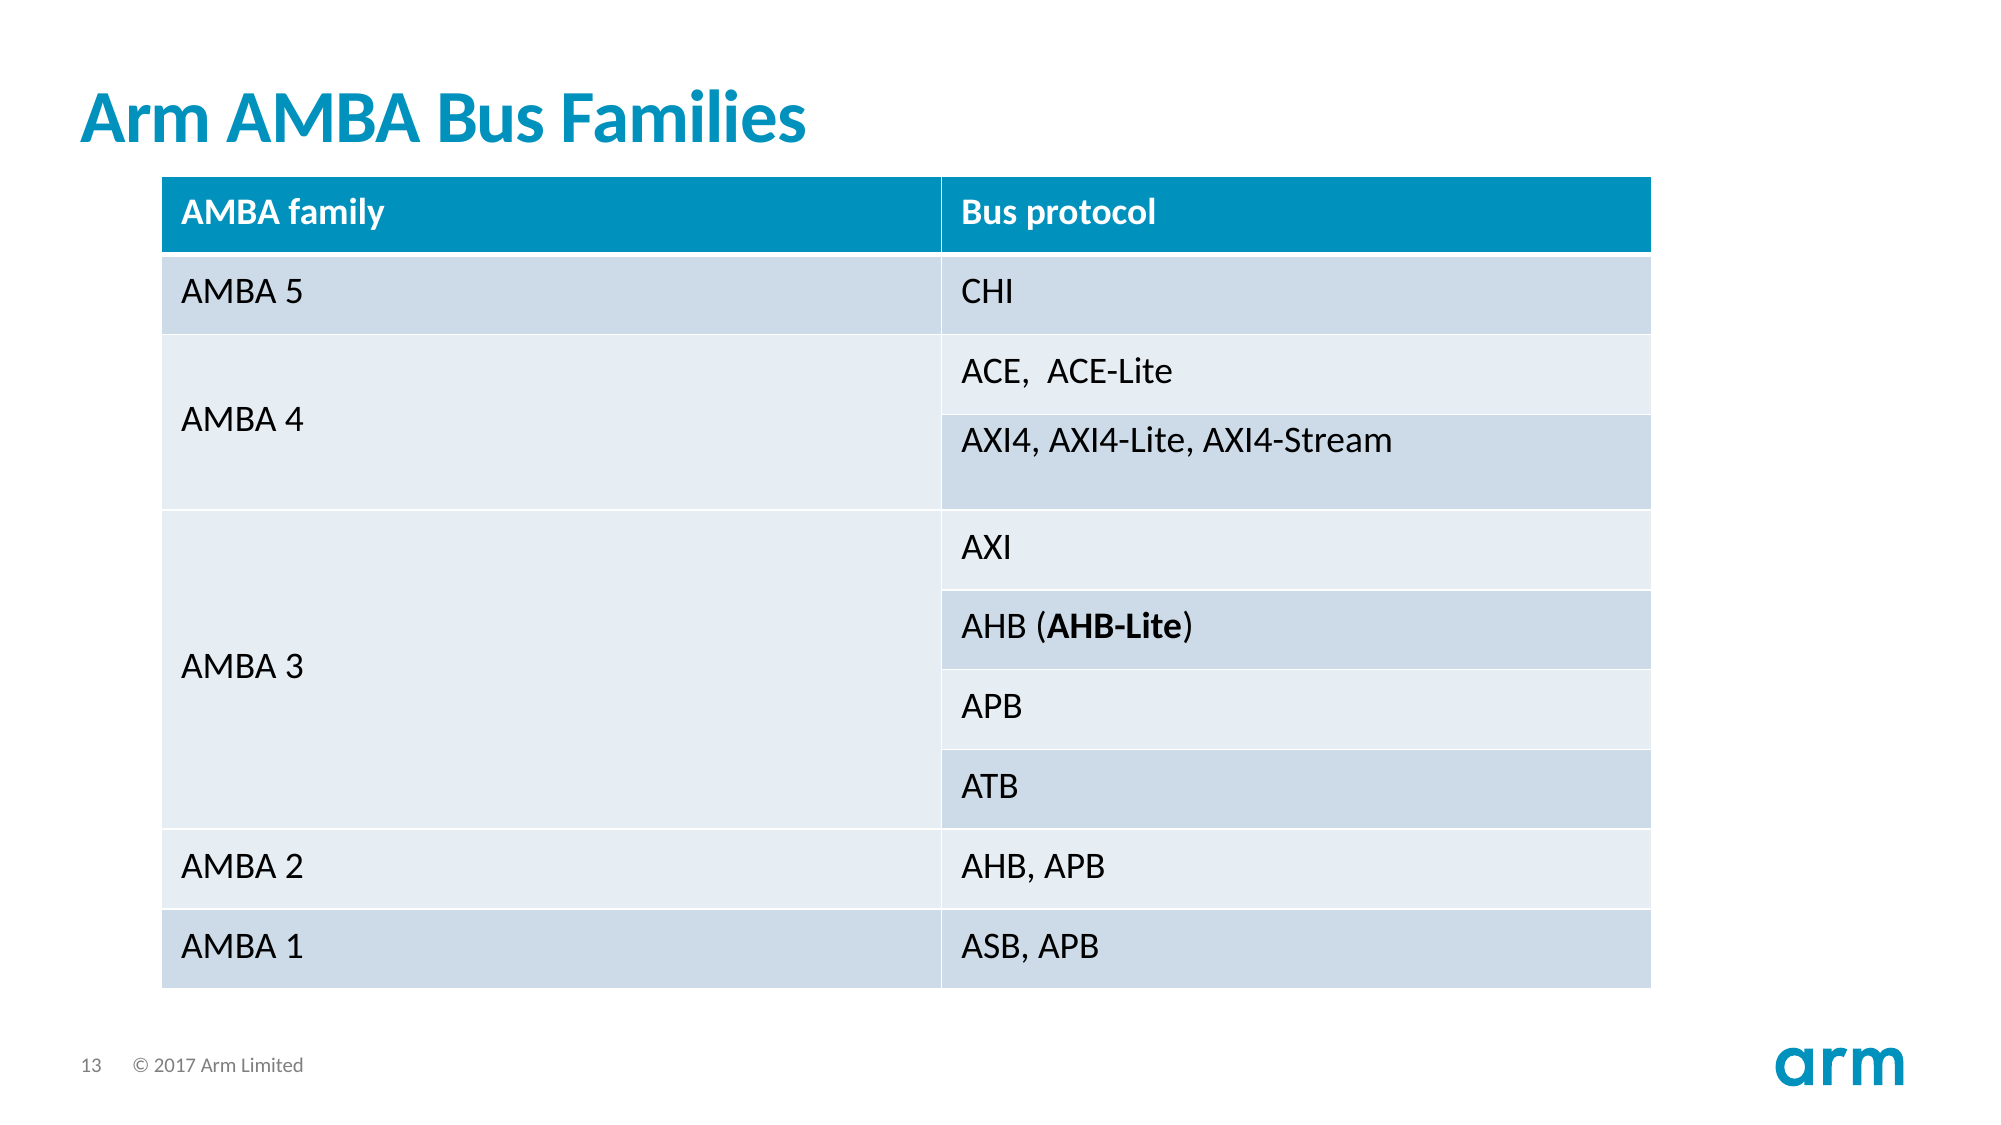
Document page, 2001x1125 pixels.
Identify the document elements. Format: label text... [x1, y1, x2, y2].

table_cell ACE, ACE-Lite [942, 335, 1651, 414]
title Arm AMBA Bus Families [80, 48, 1915, 158]
table_cell AMBA 2 [162, 830, 941, 908]
table_cell AMBA 1 [162, 910, 941, 988]
table_cell AMBA 5 [162, 257, 941, 334]
table_cell AXI [942, 511, 1651, 589]
table_cell CHI [942, 257, 1651, 334]
table_header Bus protocol [942, 177, 1651, 252]
table_cell AMBA 4 [162, 335, 941, 509]
table_cell APB [942, 670, 1651, 749]
table_cell AHB (AHB-Lite) [942, 591, 1651, 669]
table_cell AMBA 3 [162, 511, 941, 828]
table_header AMBA family [162, 177, 941, 252]
table_cell ASB, APB [942, 910, 1651, 988]
table_cell AHB, APB [942, 830, 1651, 908]
table_cell AXI4, AXI4-Lite, AXI4-Stream [942, 415, 1651, 509]
table_cell ATB [942, 750, 1651, 828]
